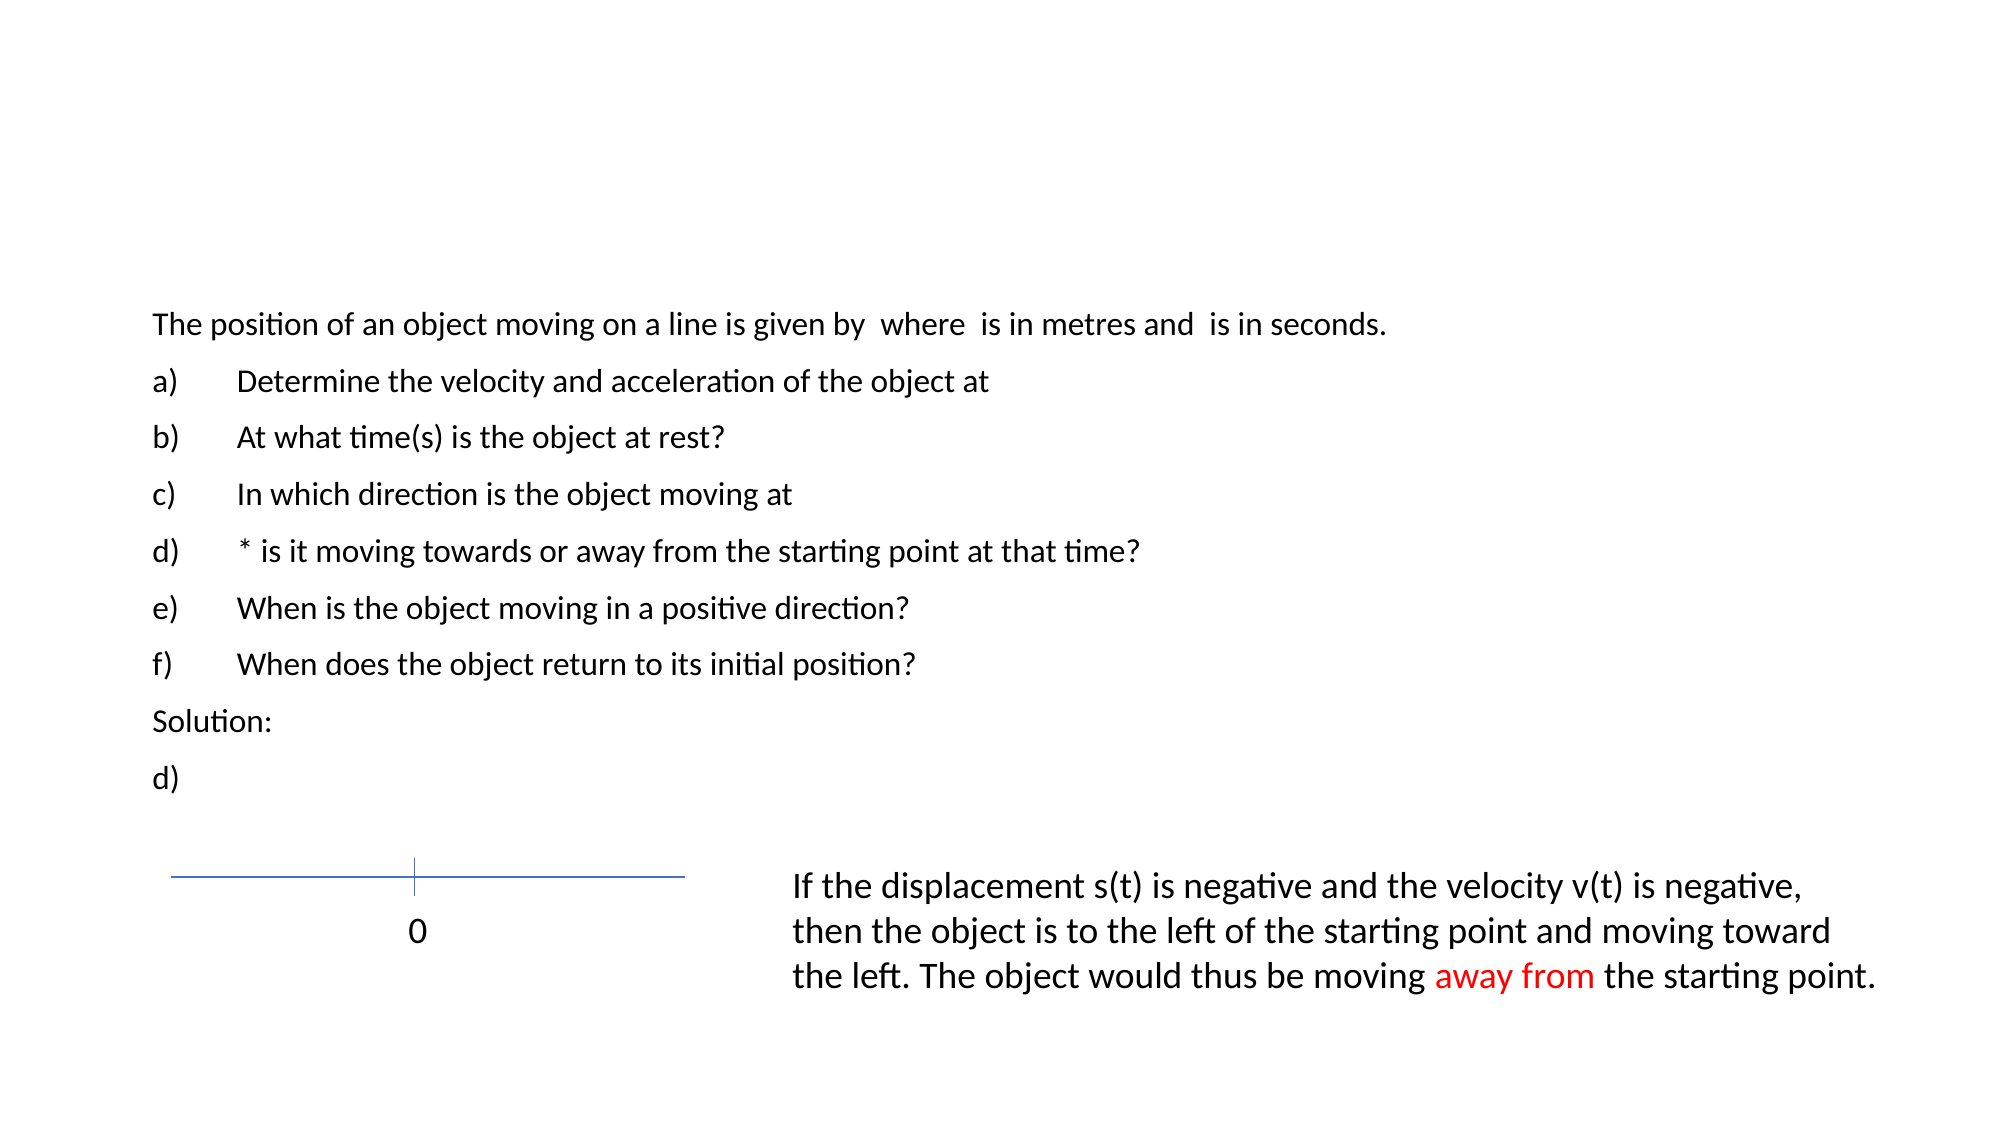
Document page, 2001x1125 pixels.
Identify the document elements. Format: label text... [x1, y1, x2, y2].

text_box If the displacement s(t) is negative and the velocity v(t) is negative, then the object is to the left of the starting point and moving toward the left. The object would thus be moving away from the starting point. [777, 853, 1897, 1004]
text_box 0 [393, 899, 544, 959]
